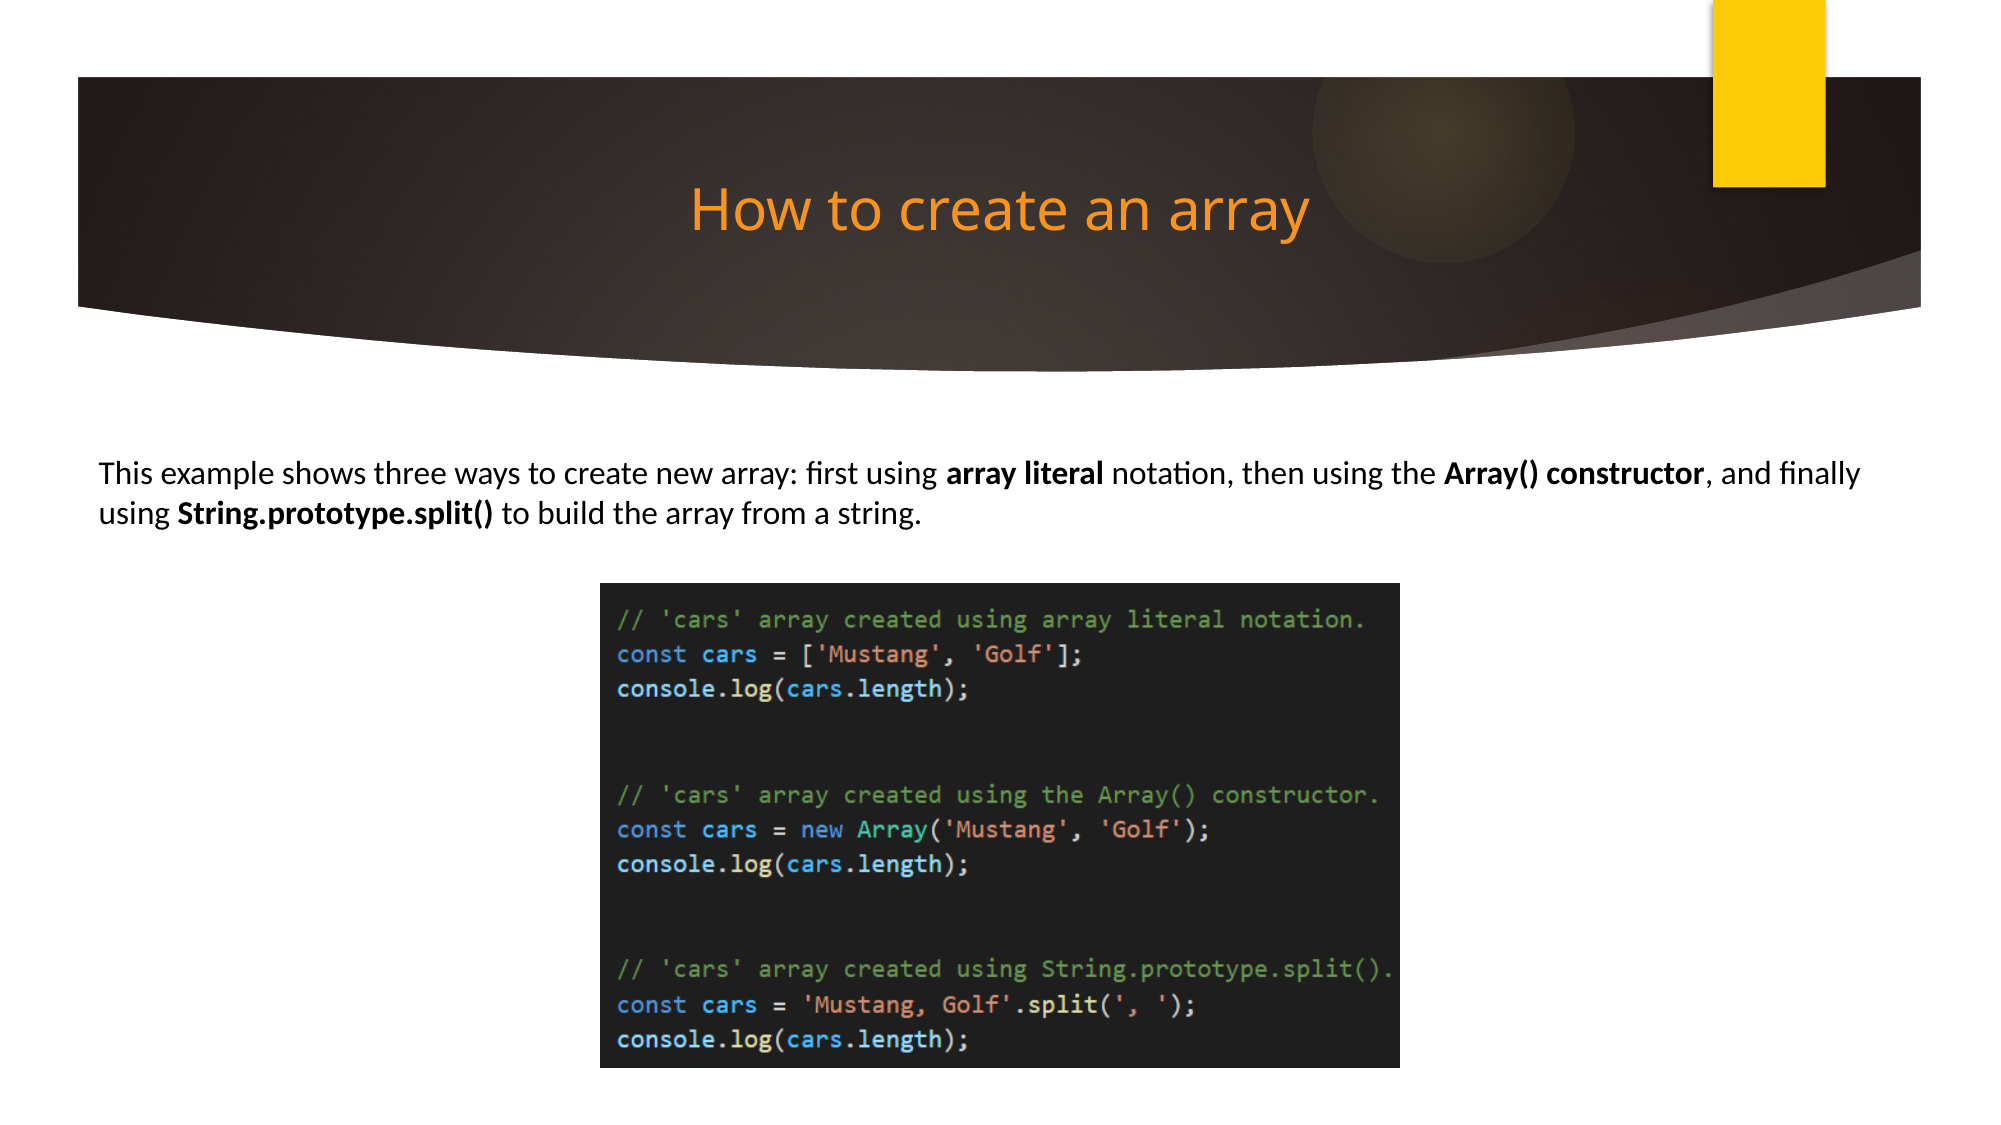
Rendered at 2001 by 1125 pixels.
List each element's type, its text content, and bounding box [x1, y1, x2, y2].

text_box This example shows three ways to create new array: first using array literal notation, then using the Array() constructor, and finally using String.prototype.split() to build the array from a string. [83, 443, 1916, 539]
title How to create an array [314, 167, 1686, 250]
picture [600, 583, 1400, 1068]
